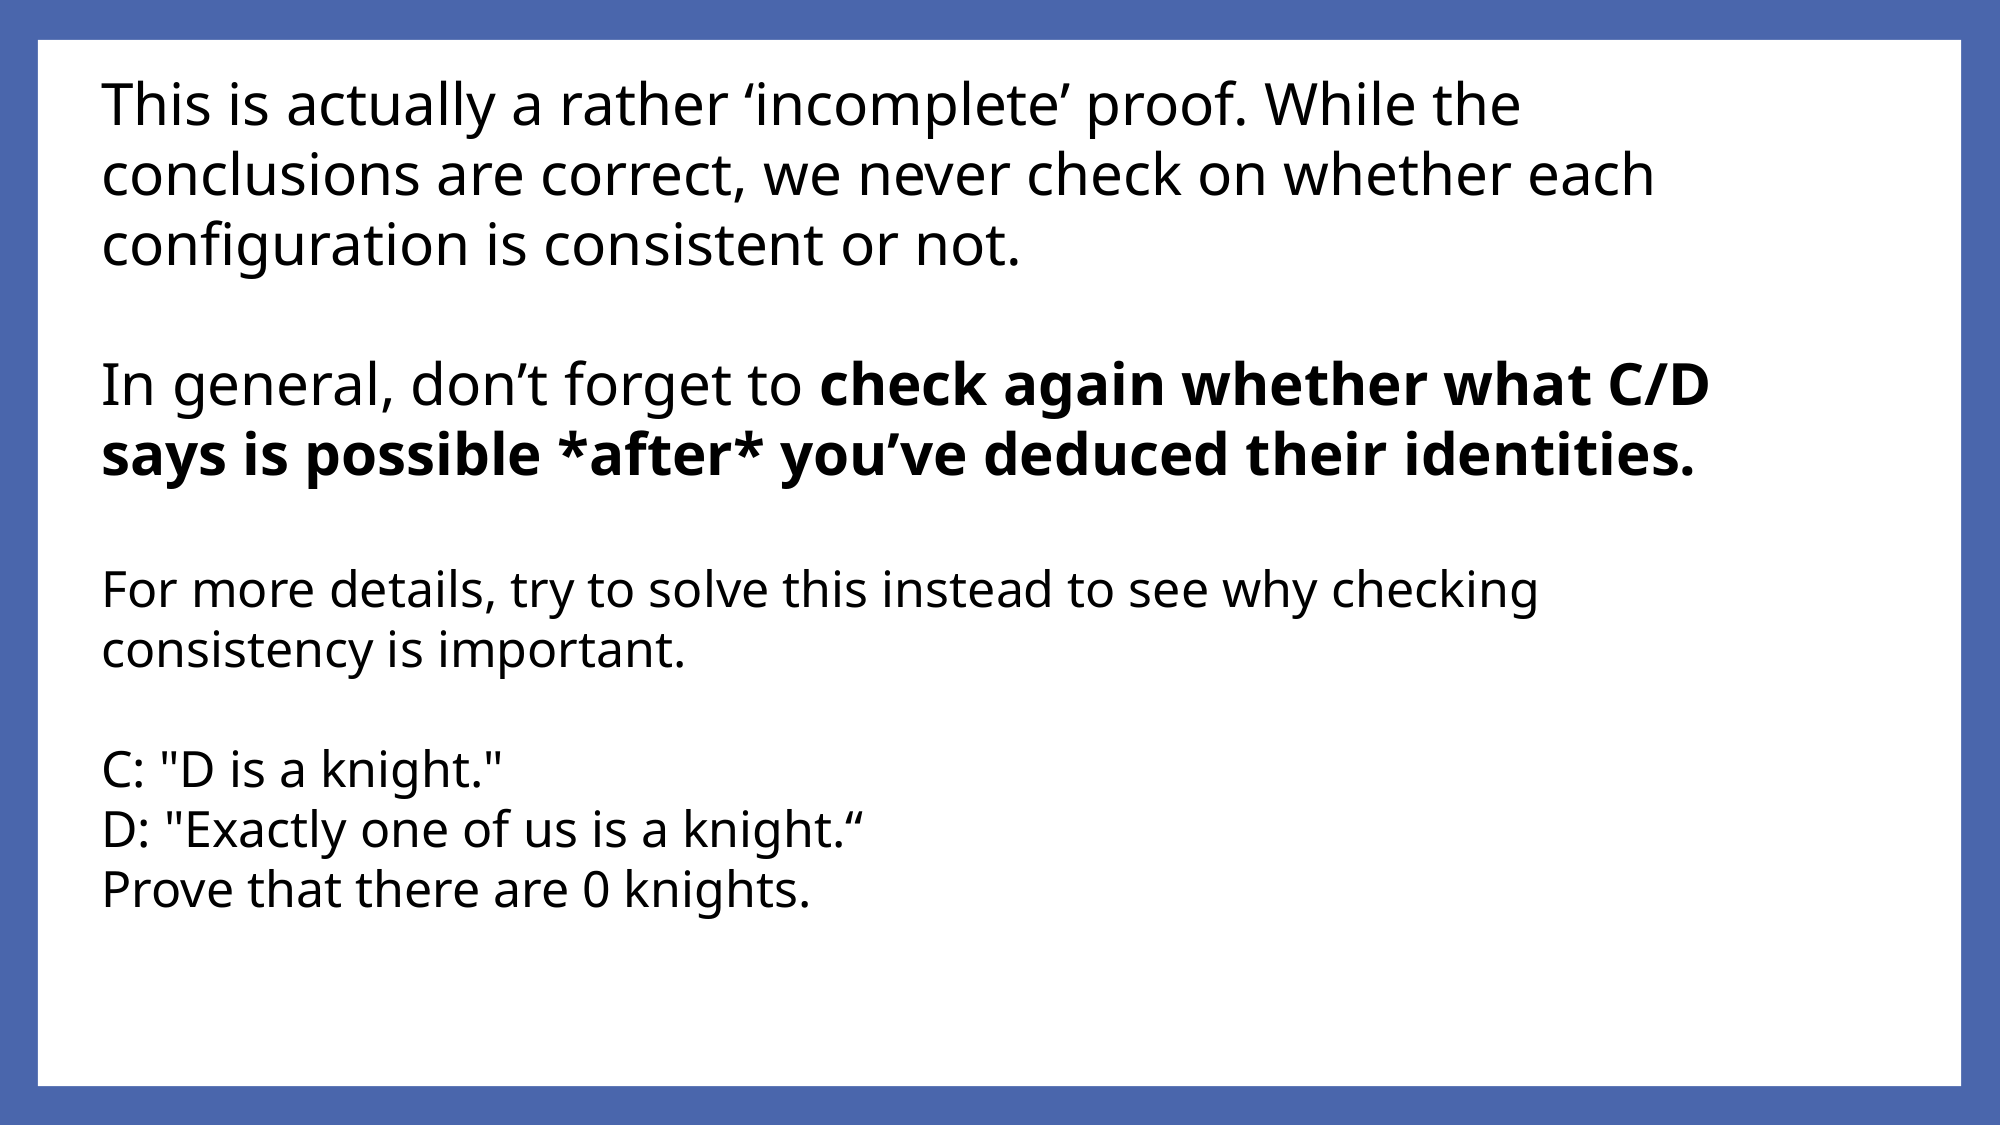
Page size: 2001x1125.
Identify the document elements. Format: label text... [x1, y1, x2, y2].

text_box This is actually a rather ‘incomplete’ proof. While the conclusions are correct, we never check on whether each configuration is consistent or not. In general, don’t forget to check again whether what C/D says is possible *after* you’ve deduced their identities. For more details, try to solve this instead to see why checking consistency is important. C: "D is a knight." D: "Exactly one of us is a knight.“ Prove that there are 0 knights. [85, 58, 1835, 996]
